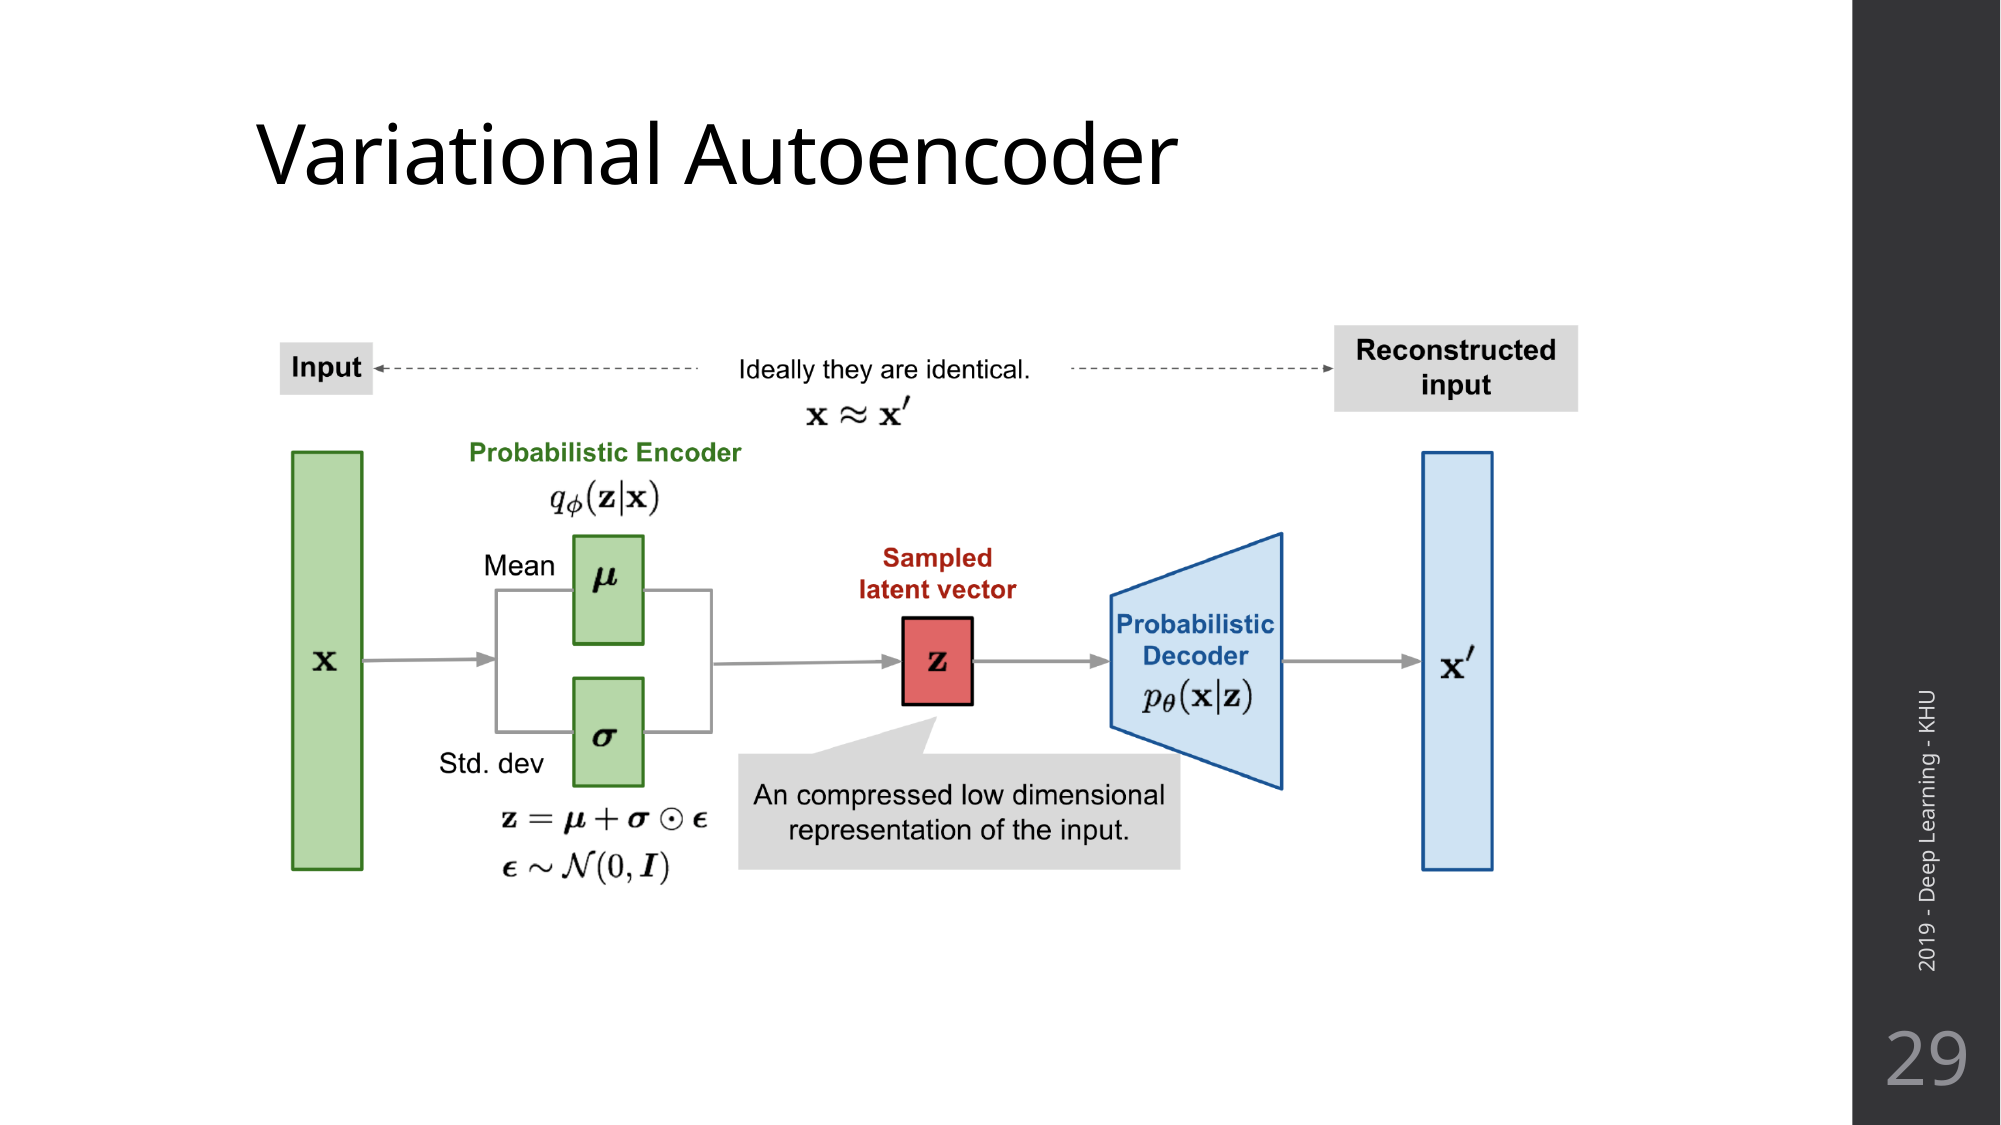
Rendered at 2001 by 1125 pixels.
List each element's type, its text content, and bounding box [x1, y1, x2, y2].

picture [241, 298, 1586, 922]
text_box Variational Autoencoder [241, 0, 1832, 210]
slide_number 29 [1852, 1012, 2000, 1110]
footer 2019 - Deep Learning - KHU [1897, 400, 1958, 988]
